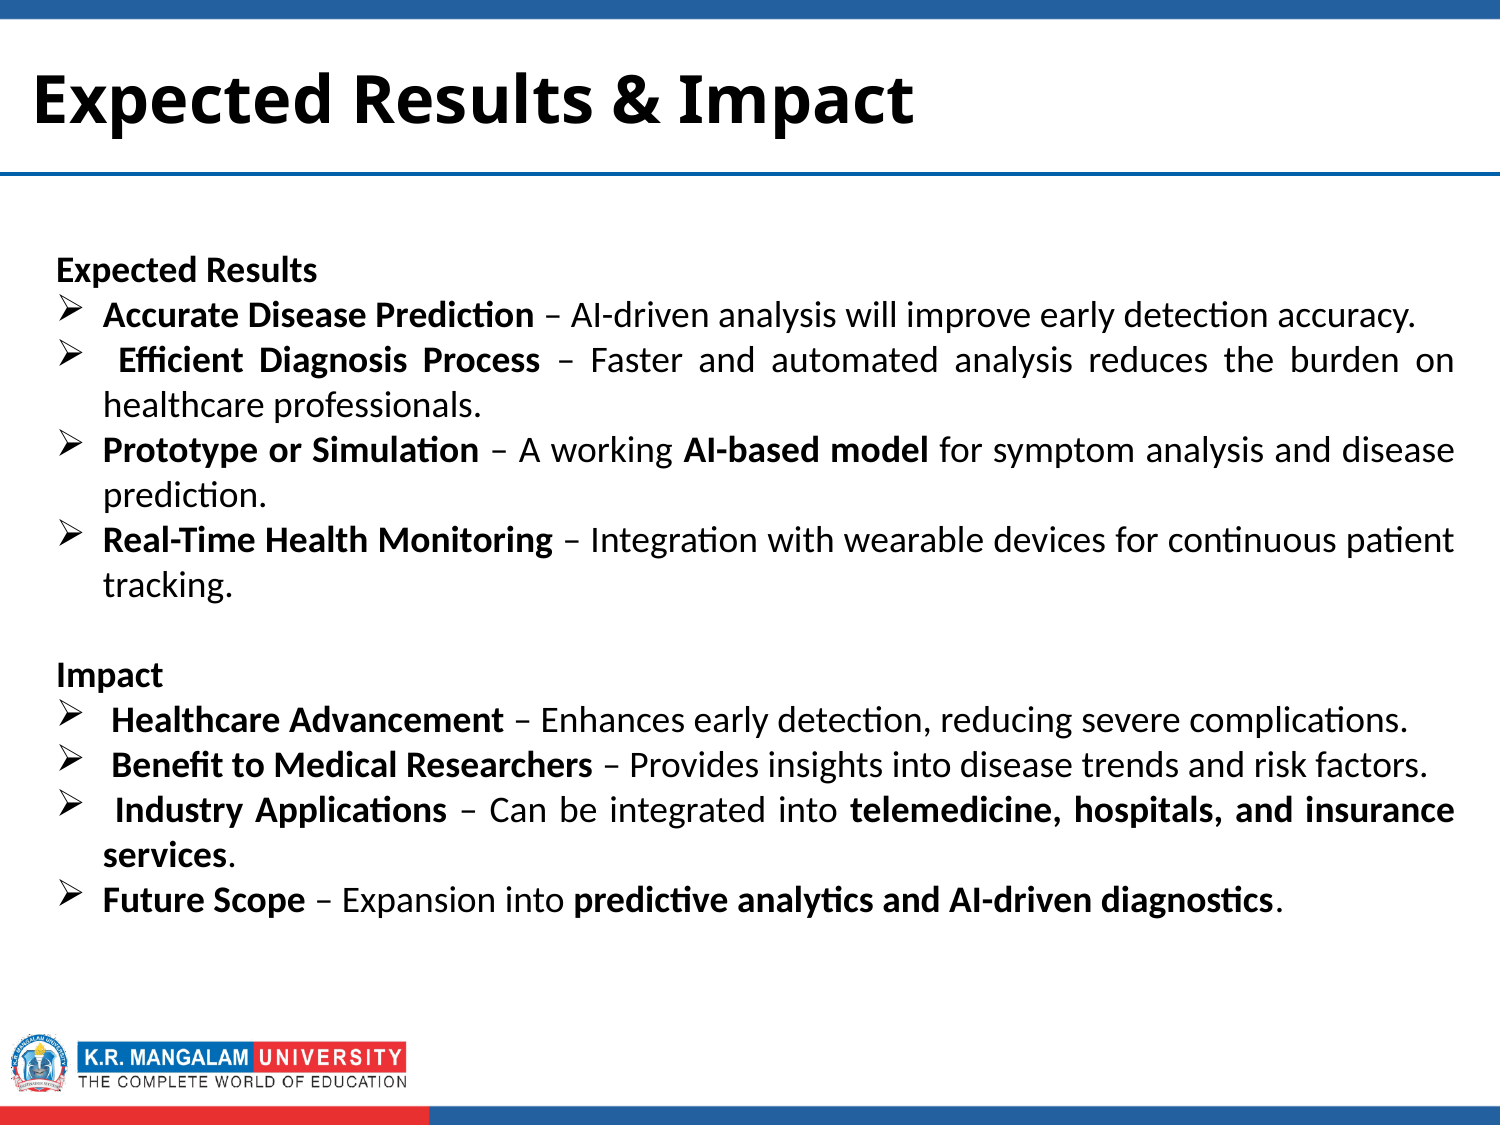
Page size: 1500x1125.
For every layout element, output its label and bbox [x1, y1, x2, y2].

list [0, 181, 1500, 1125]
list [0, 0, 1500, 173]
picture [11, 1034, 408, 1093]
